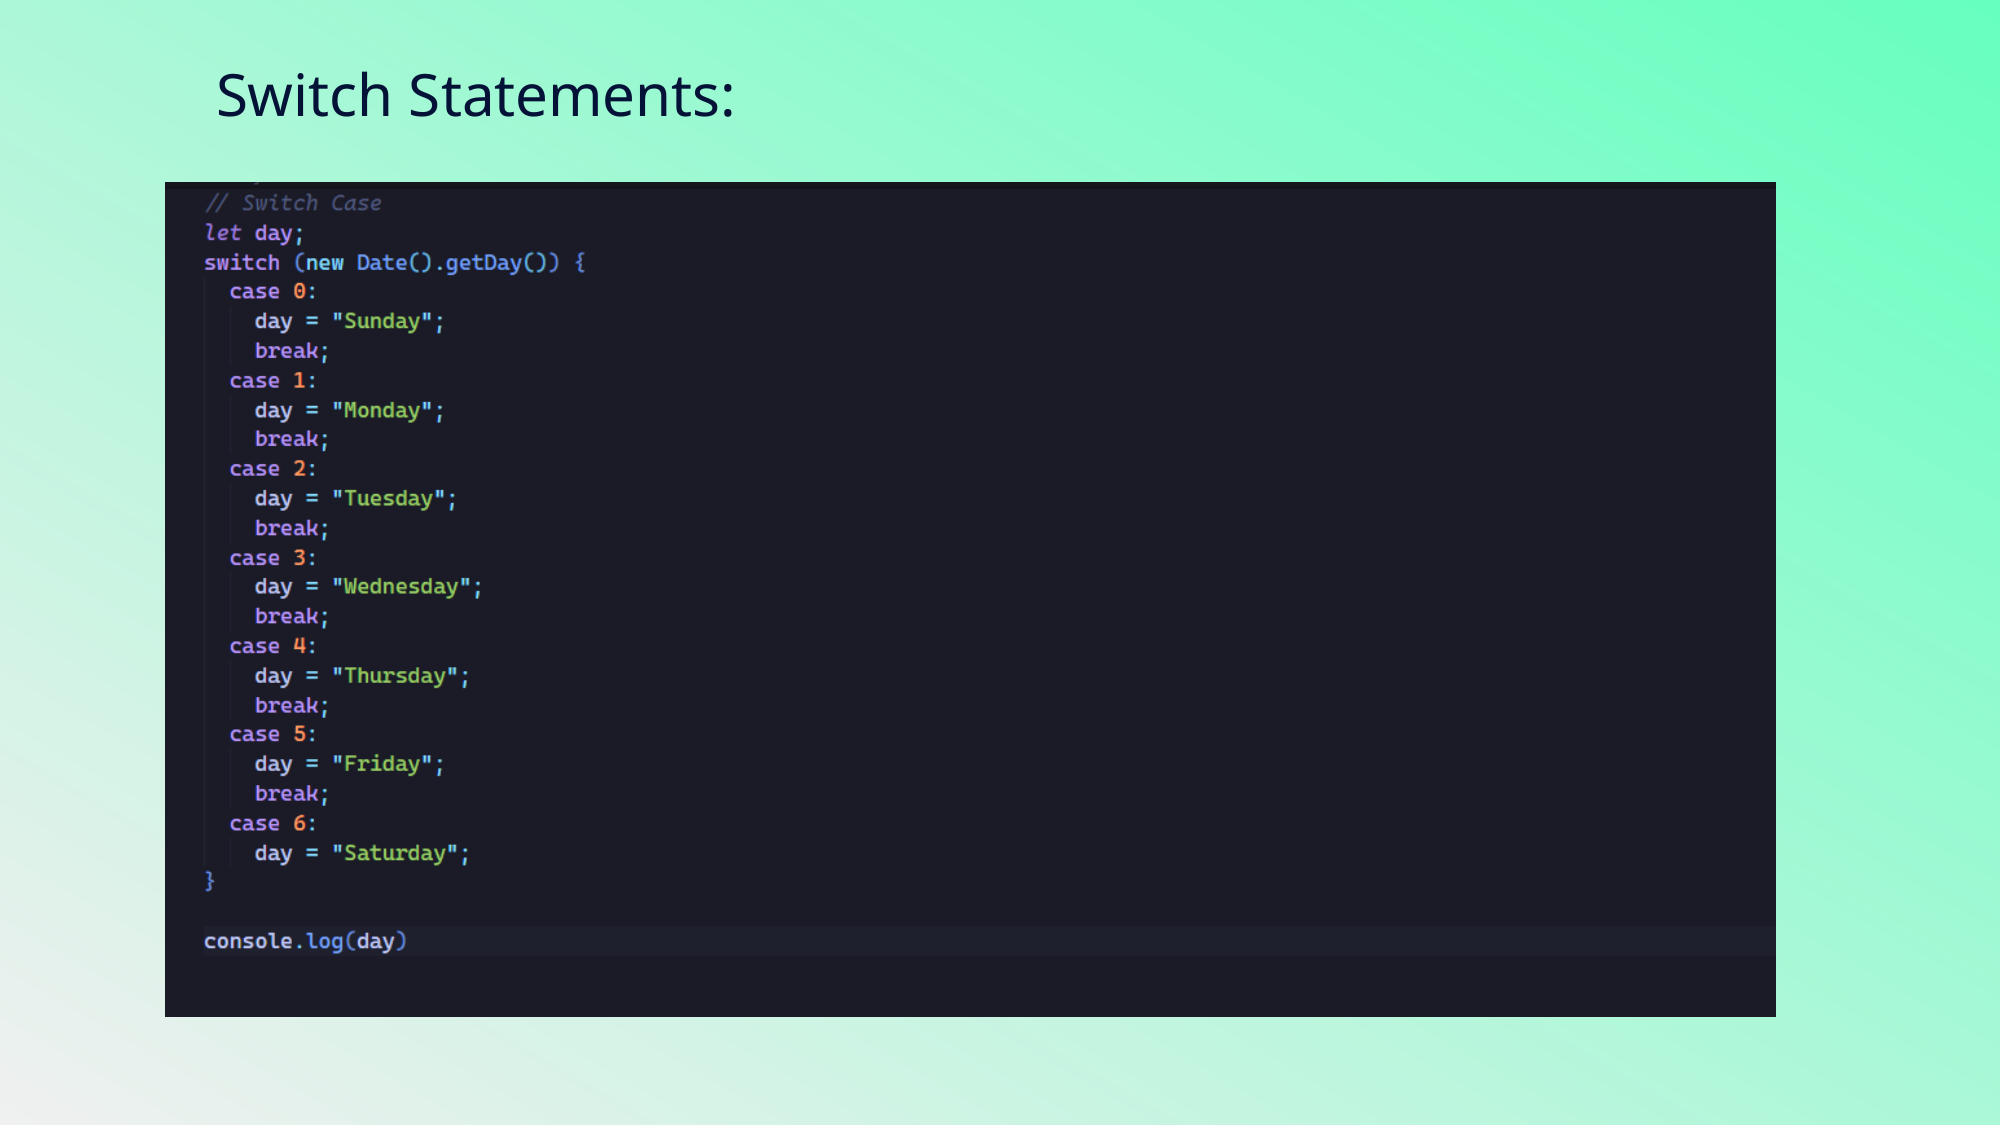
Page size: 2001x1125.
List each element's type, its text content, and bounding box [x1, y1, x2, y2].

text_box Switch Statements: [201, 50, 1571, 136]
picture [165, 182, 1776, 1017]
